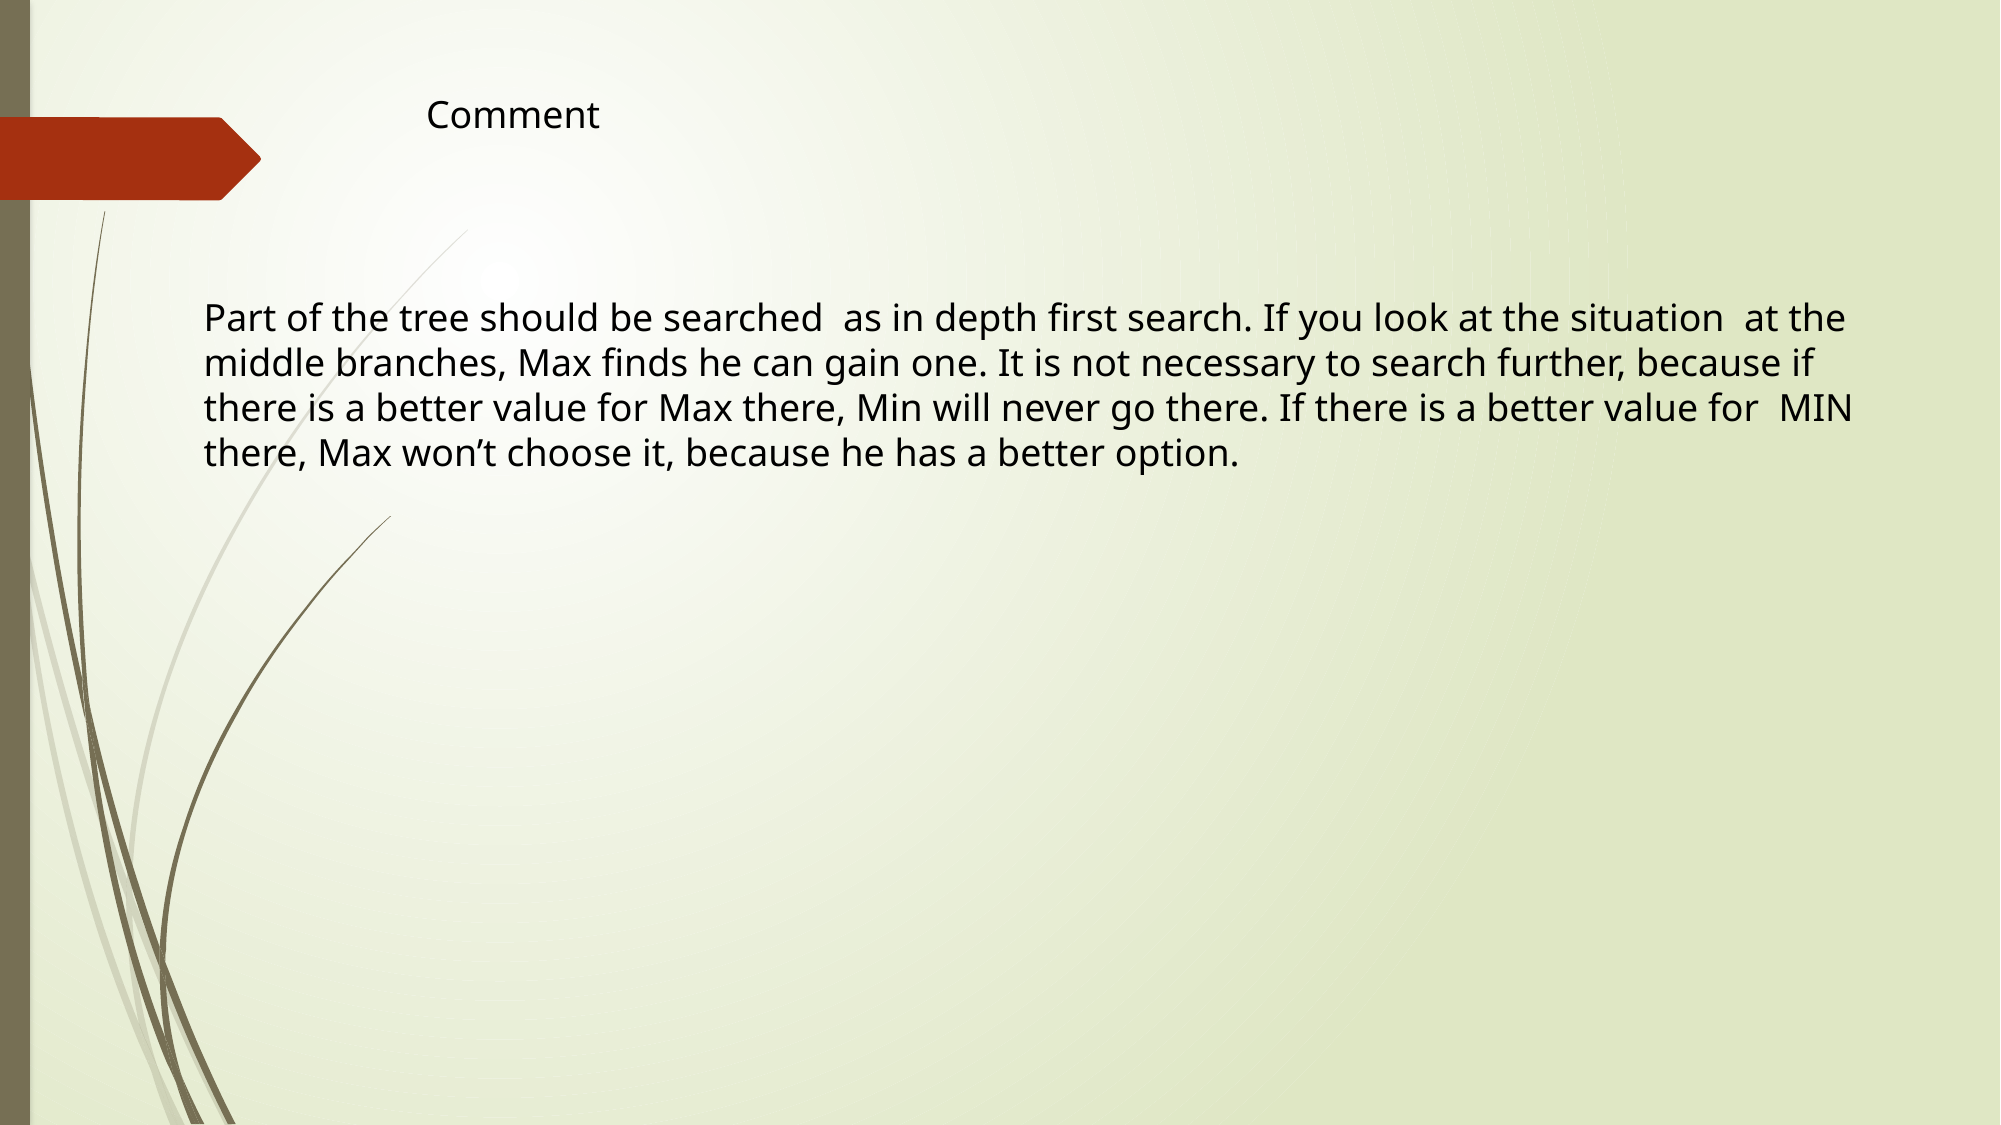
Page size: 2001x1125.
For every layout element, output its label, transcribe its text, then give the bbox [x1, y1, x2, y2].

text_box Comment [411, 83, 1625, 144]
text_box Part of the tree should be searched as in depth first search. If you look at the situation at the middle branches, Max finds he can gain one. It is not necessary to search further, because if there is a better value for Max there, Min will never go there. If there is a better value for MIN there, Max won’t choose it, because he has a better option. [188, 287, 1886, 482]
